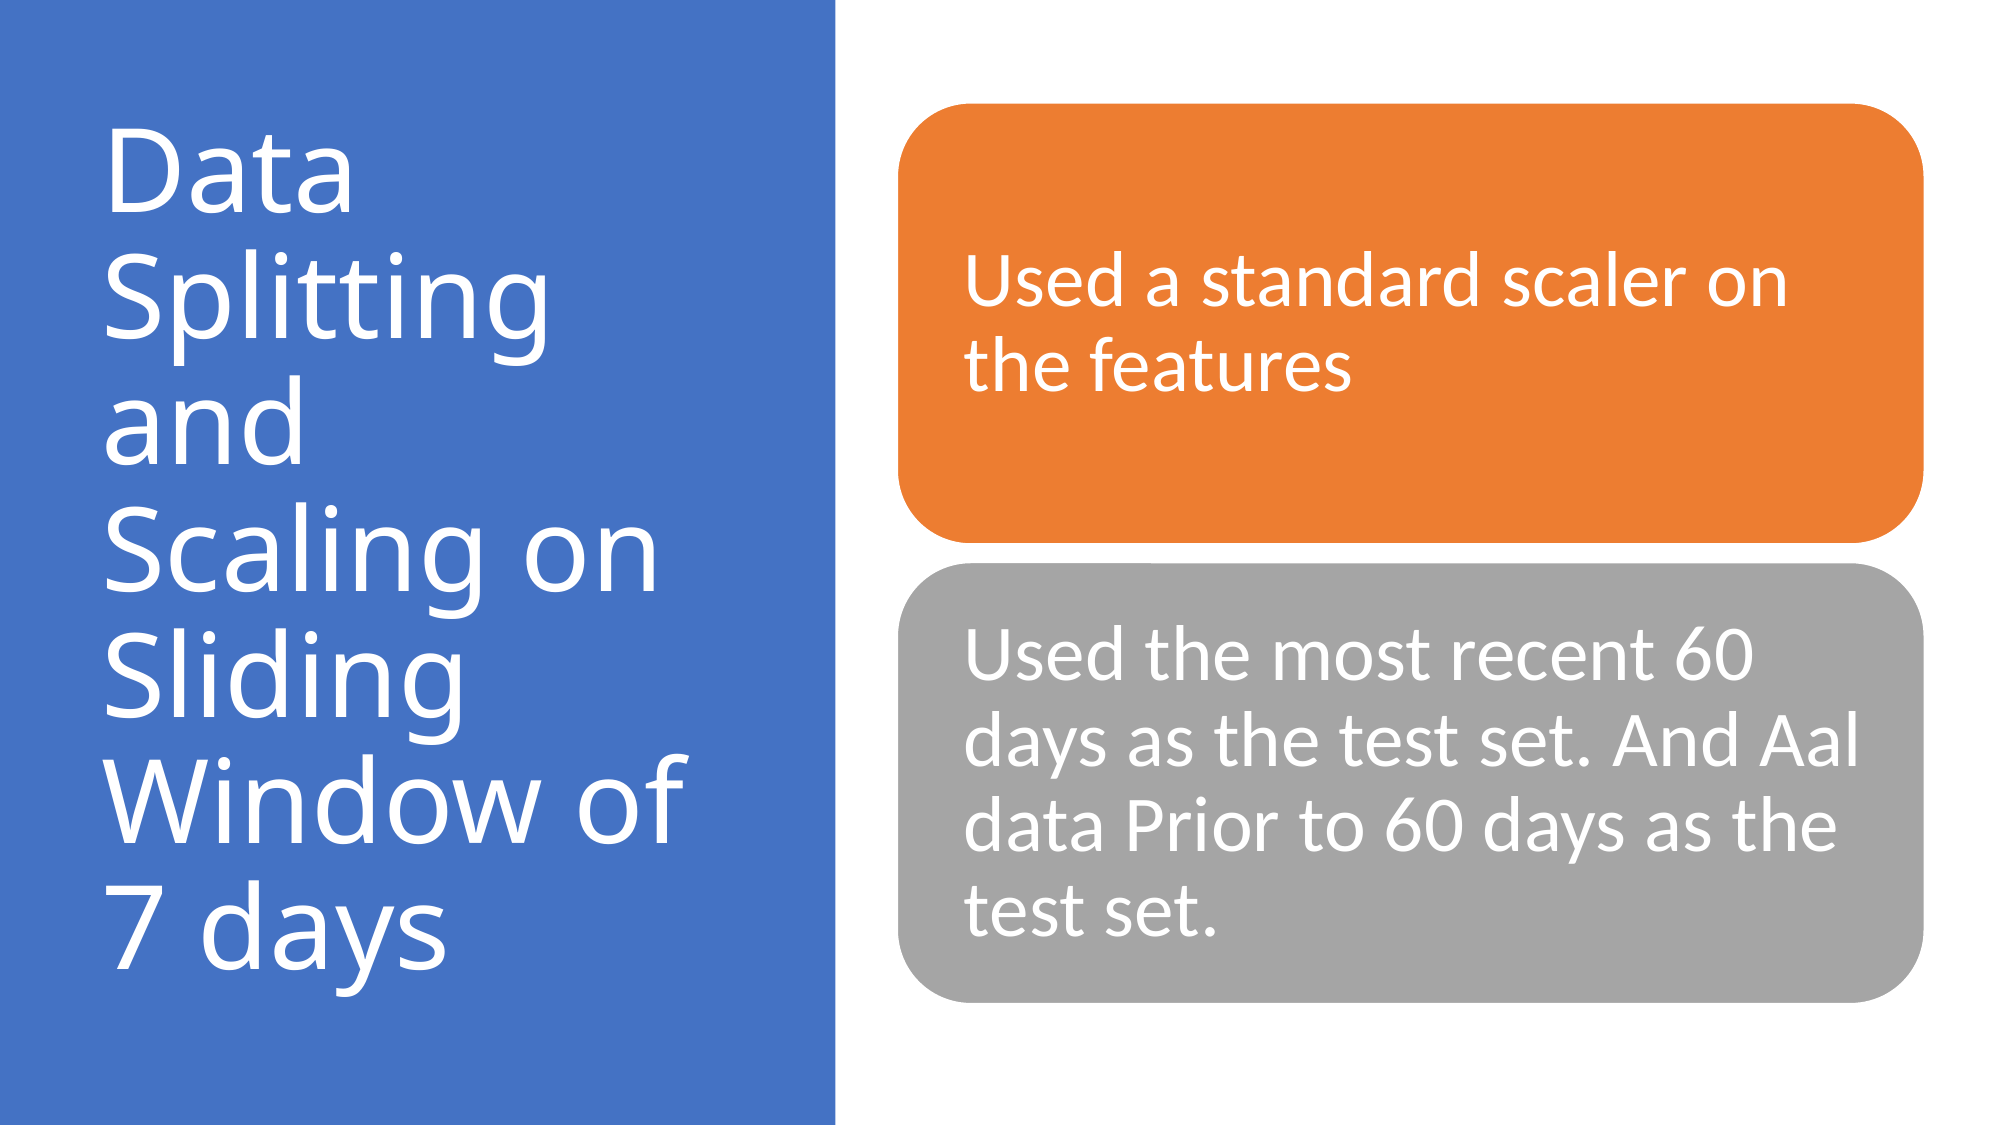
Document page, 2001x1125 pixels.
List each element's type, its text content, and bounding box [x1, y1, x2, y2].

title Data Splitting and Scaling on Sliding Window of 7 days [86, 101, 711, 1005]
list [897, 101, 1925, 1005]
text_box [0, 0, 836, 1125]
